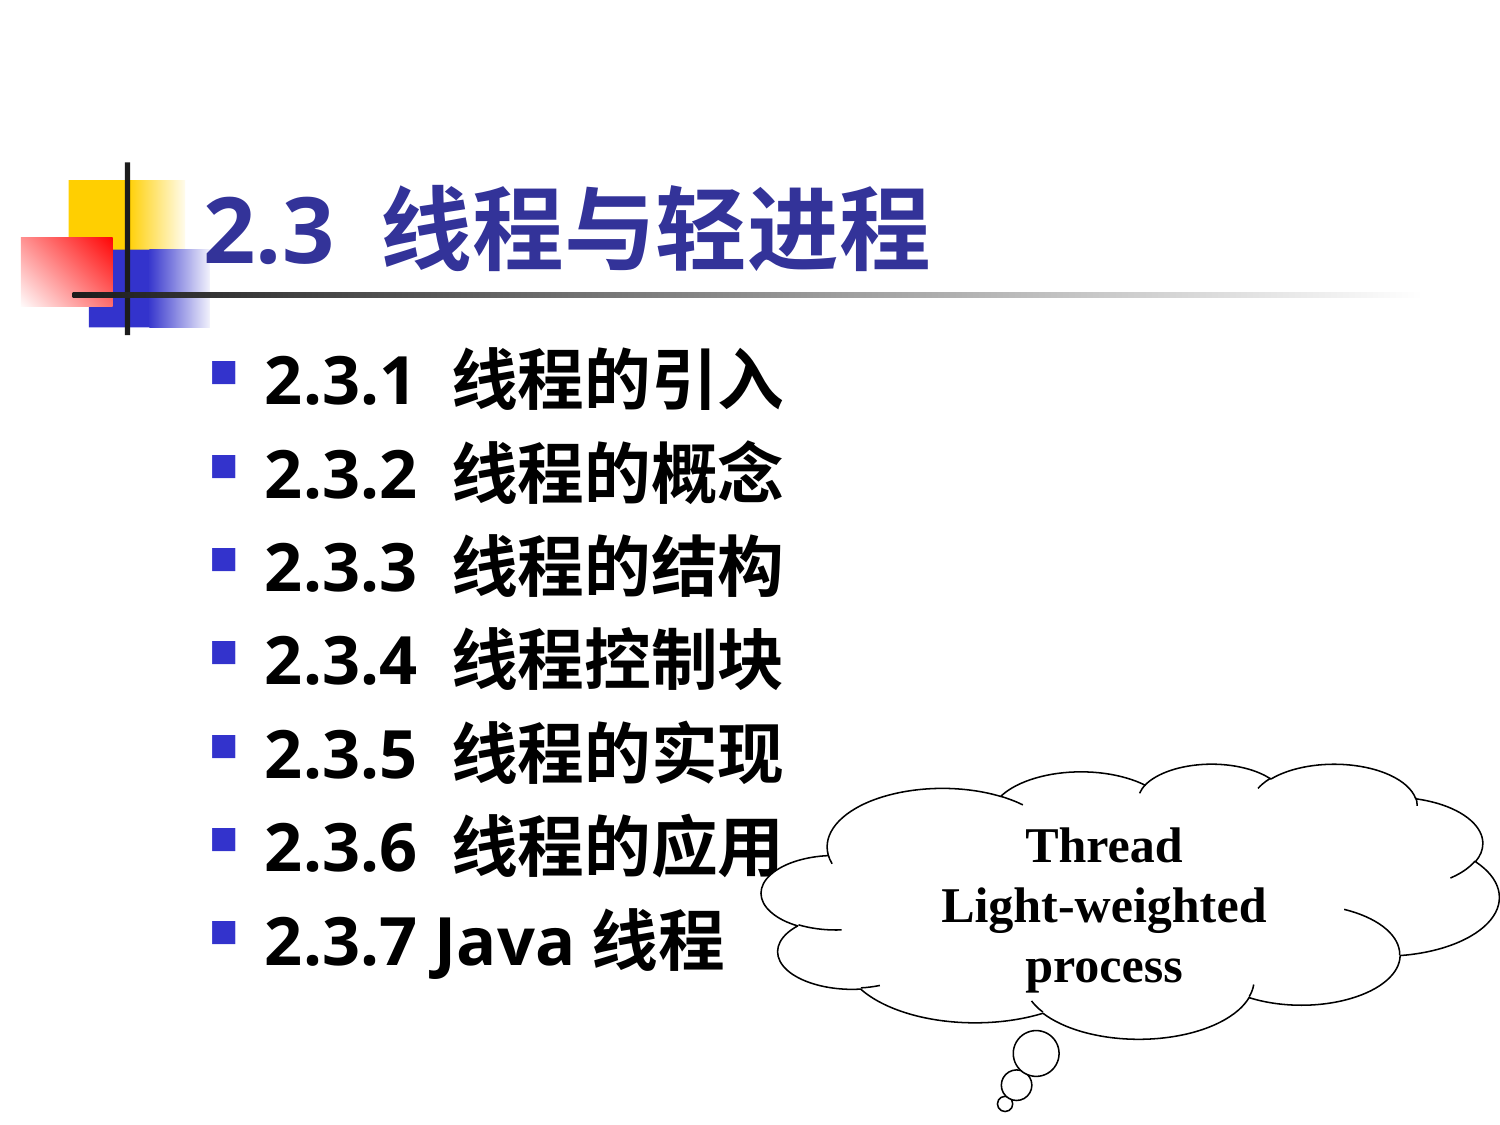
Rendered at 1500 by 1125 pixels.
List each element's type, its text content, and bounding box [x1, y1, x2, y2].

text_box Thread Light-weighted process [760, 764, 1500, 1040]
text_box Thread Light-weighted process [997, 1030, 1060, 1112]
title 2.3 线程与轻进程 [188, 101, 1468, 289]
list 2.3.1 线程的引入 2.3.2 线程的概念 2.3.3 线程的结构 2.3.4 线程控制块 2.3.5 线程的实现 2.3.6 线程的应用 2.3.7 Java线程 [193, 330, 1470, 1007]
